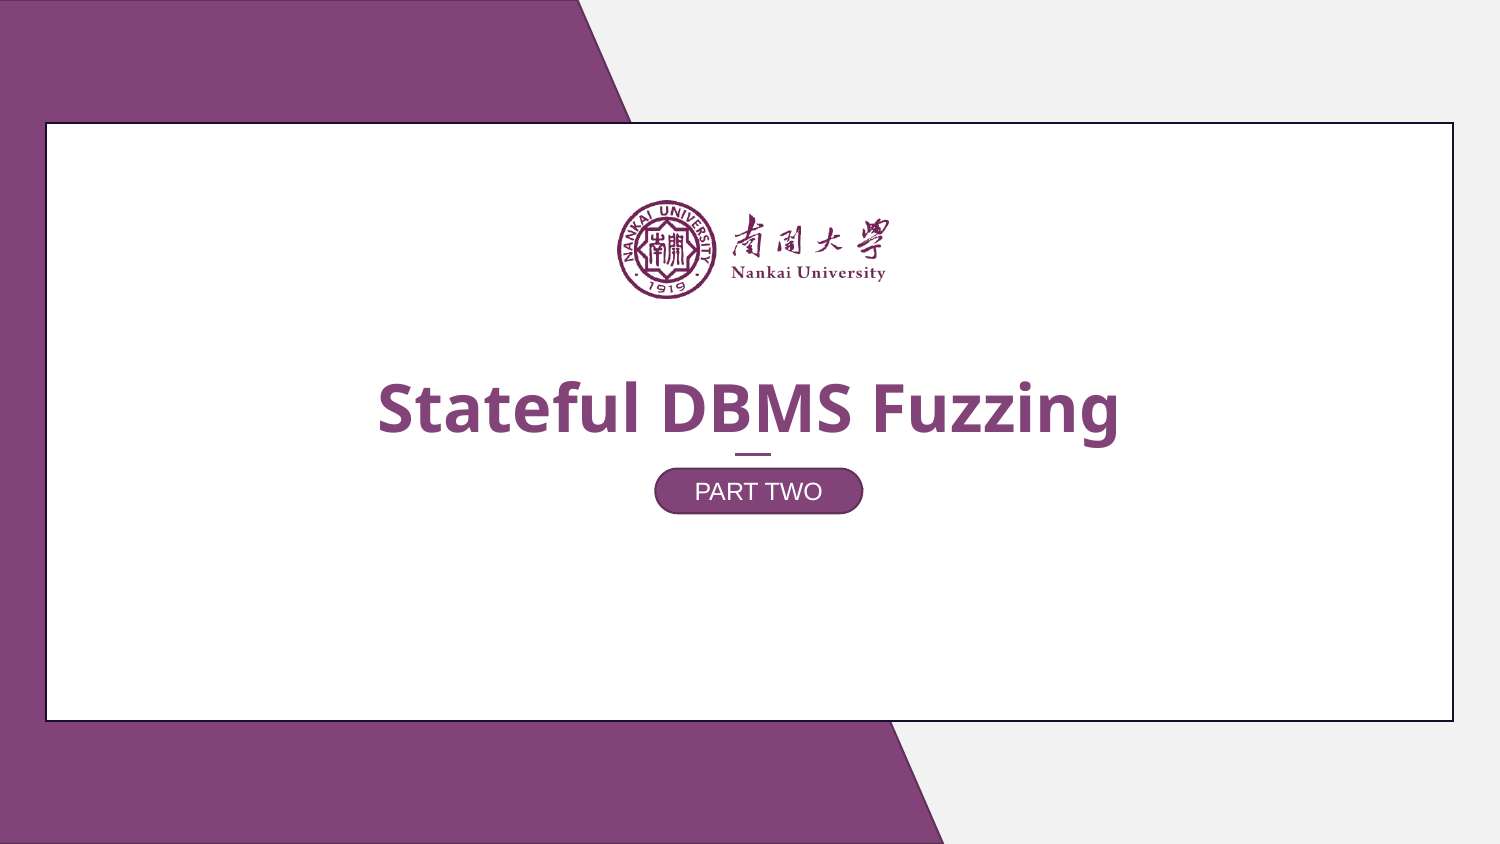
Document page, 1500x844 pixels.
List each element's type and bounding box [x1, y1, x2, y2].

text_box [0, 0, 945, 844]
picture [617, 200, 889, 299]
text_box [349, 358, 1151, 514]
text_box [45, 122, 1454, 722]
